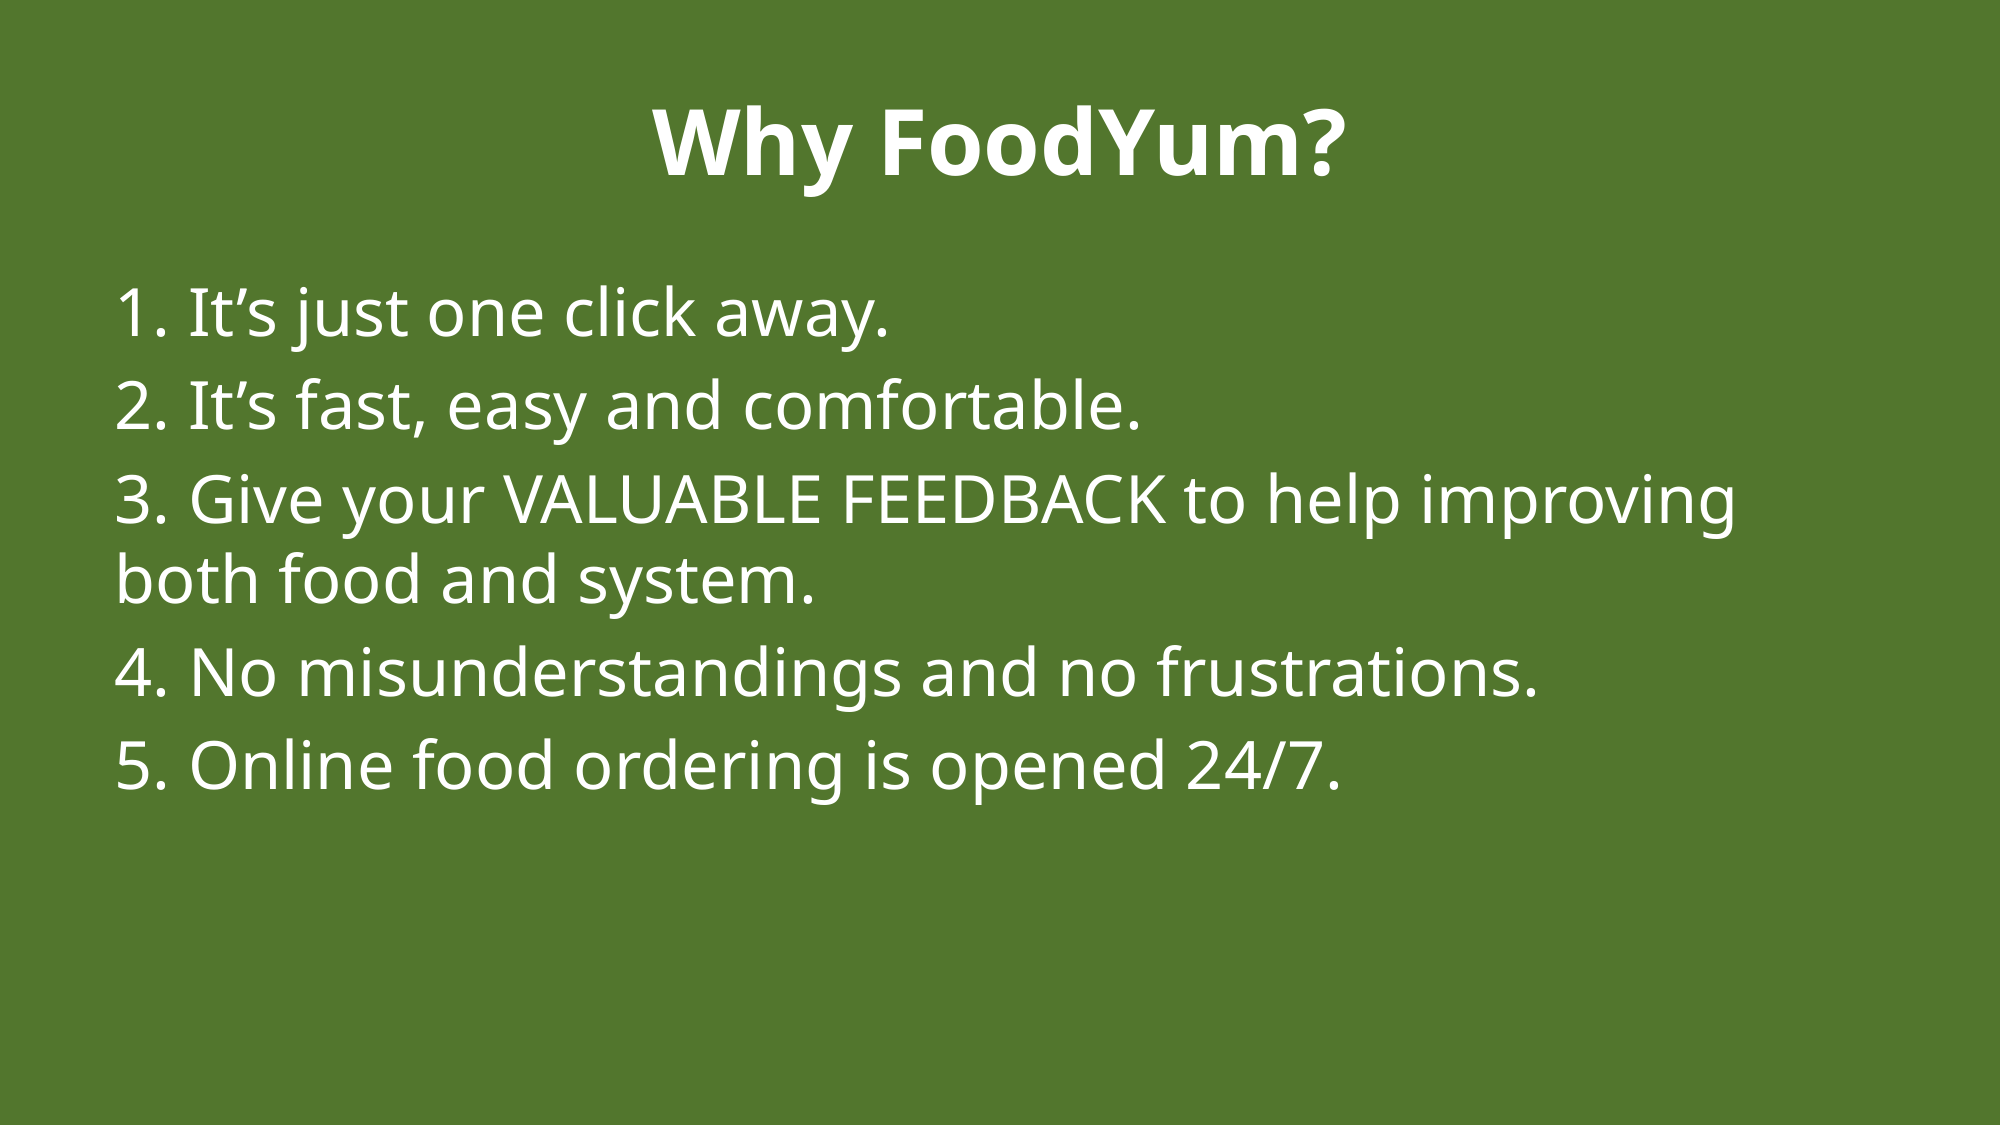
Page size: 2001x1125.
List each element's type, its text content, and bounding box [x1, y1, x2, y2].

title Why FoodYum? [99, 44, 1901, 233]
list 1. It’s just one click away. 2. It’s fast, easy and comfortable. 3. Give your VALUABLE FEEDBACK to help improving both food and system. 4. No misunderstandings and no frustrations. 5. Online food ordering is opened 24/7. [99, 262, 1901, 1006]
